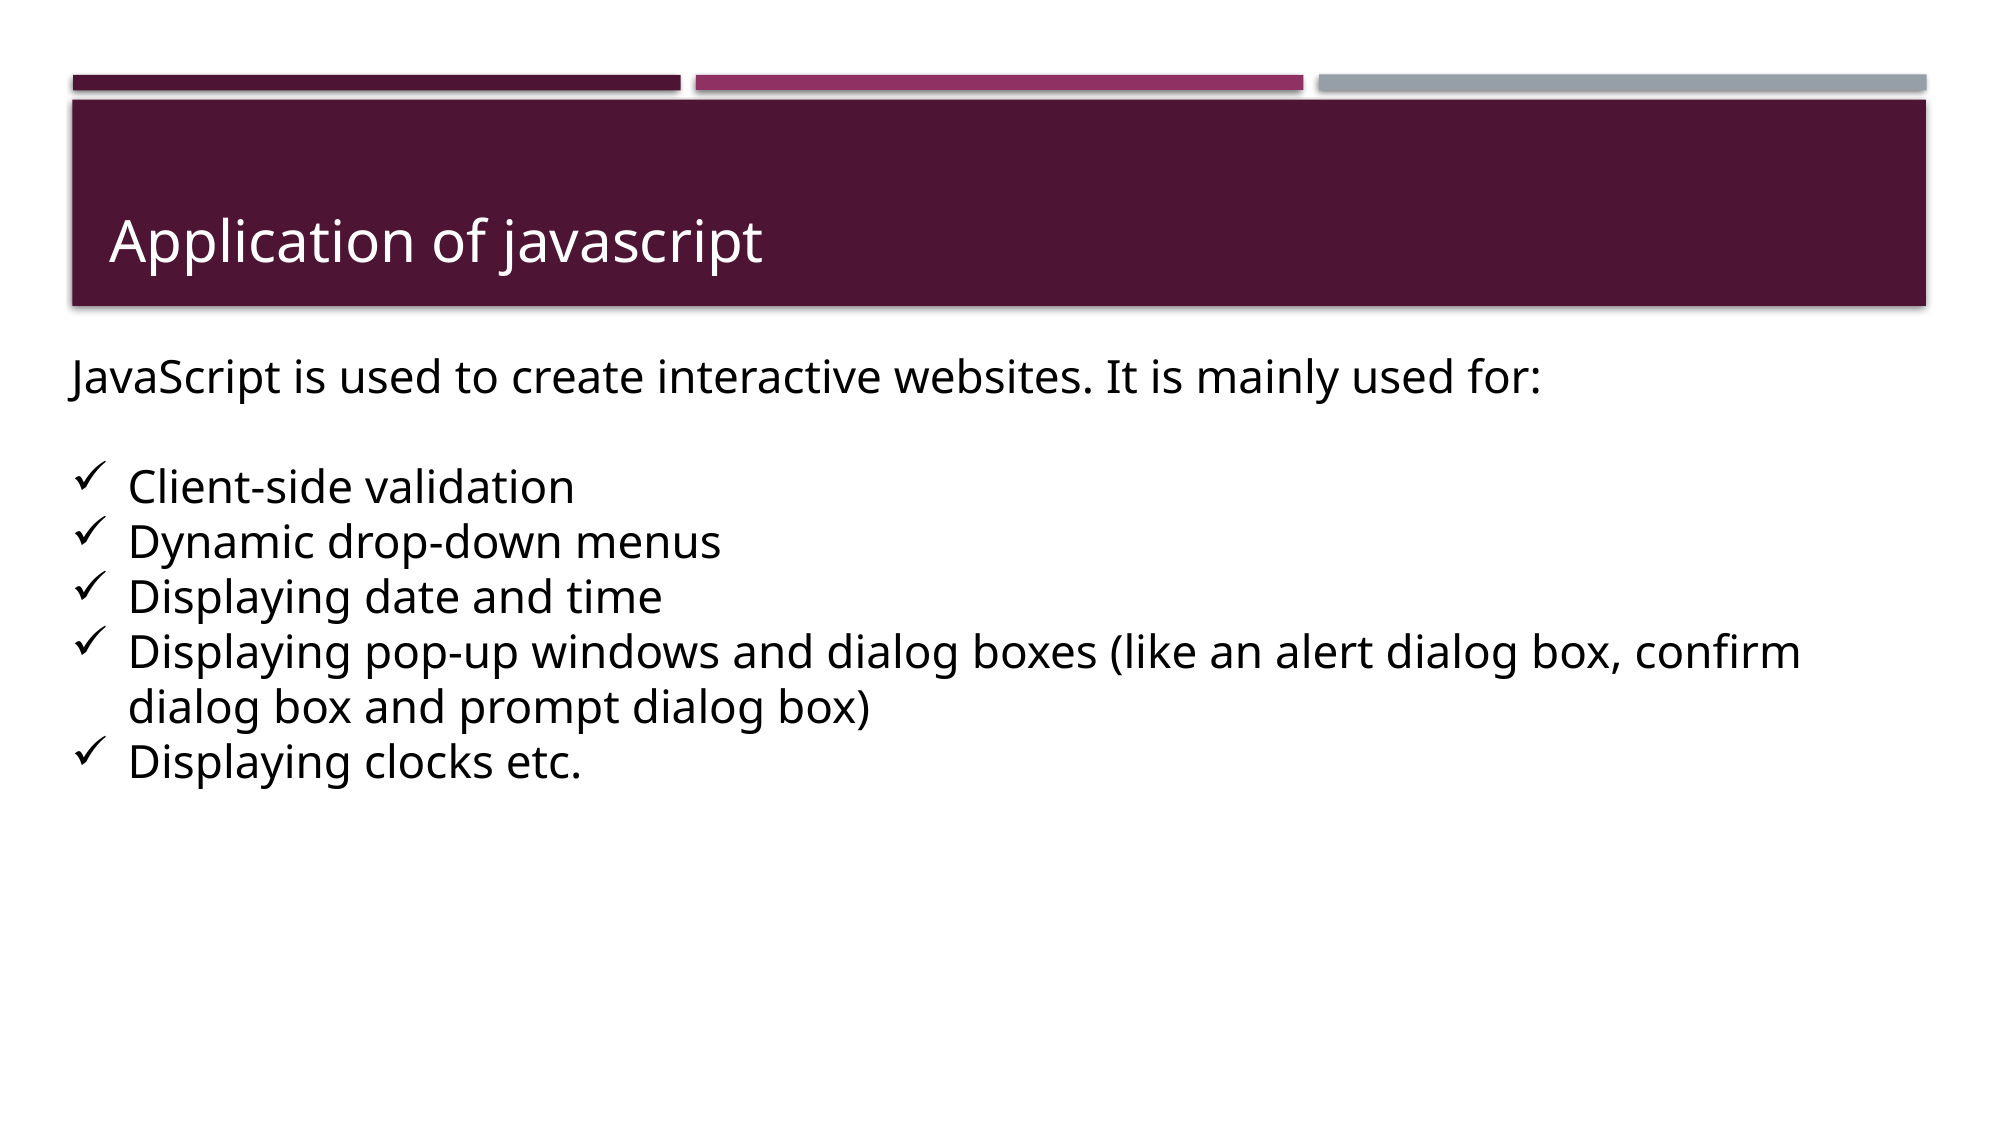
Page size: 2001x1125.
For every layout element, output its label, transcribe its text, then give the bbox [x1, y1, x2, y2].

text_box JavaScript is used to create interactive websites. It is mainly used for: Client-side validation Dynamic drop-down menus Displaying date and time Displaying pop-up windows and dialog boxes (like an alert dialog box, confirm dialog box and prompt dialog box) Displaying clocks etc. [56, 340, 1865, 846]
title Application of javascript [94, 119, 1904, 282]
